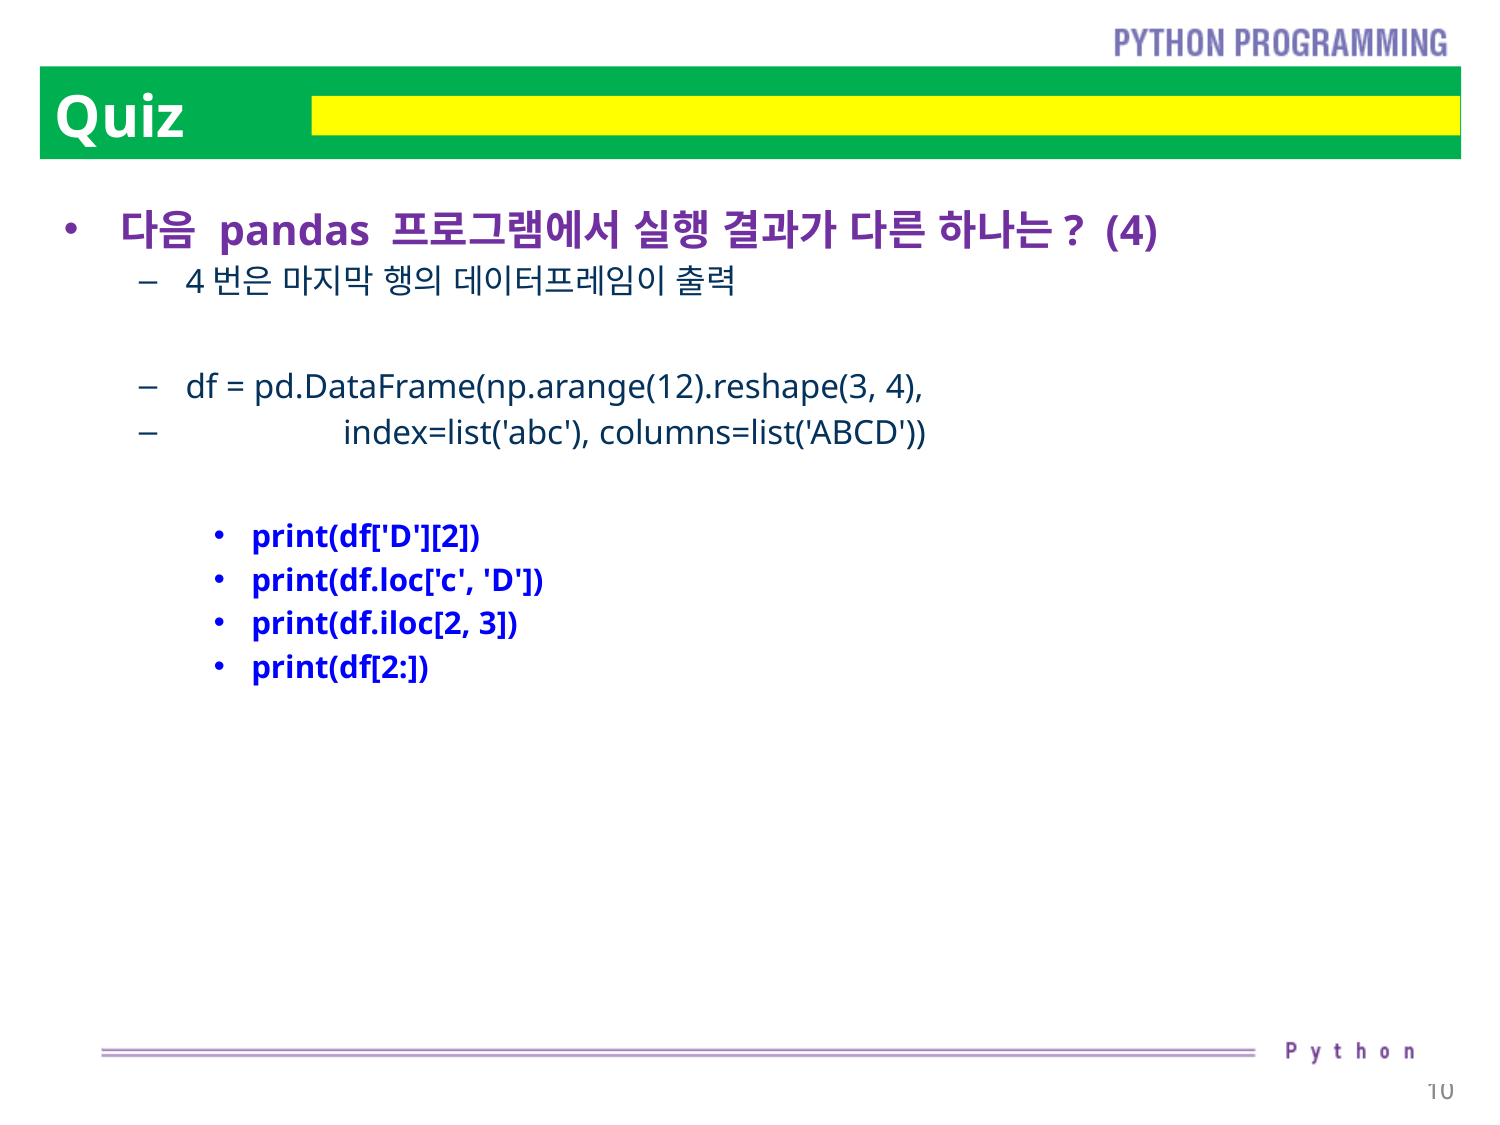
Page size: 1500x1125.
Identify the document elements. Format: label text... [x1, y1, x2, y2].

slide_number 10 [1119, 1071, 1470, 1112]
title Quiz [39, 76, 1444, 152]
picture [18, 1020, 1483, 1084]
picture [1106, 13, 1462, 66]
text_box [310, 94, 1462, 137]
list 다음 pandas 프로그램에서 실행 결과가 다른 하나는? (4) 4번은 마지막 행의 데이터프레임이 출력 df = pd.DataFrame(np.arange(12).reshape(3, 4), index=list('abc'), columns=list('ABCD')) print(df['D'][2]) print(df.loc['c', 'D']) print(df.iloc[2, 3]) print(df[2:]) [48, 195, 1461, 1041]
